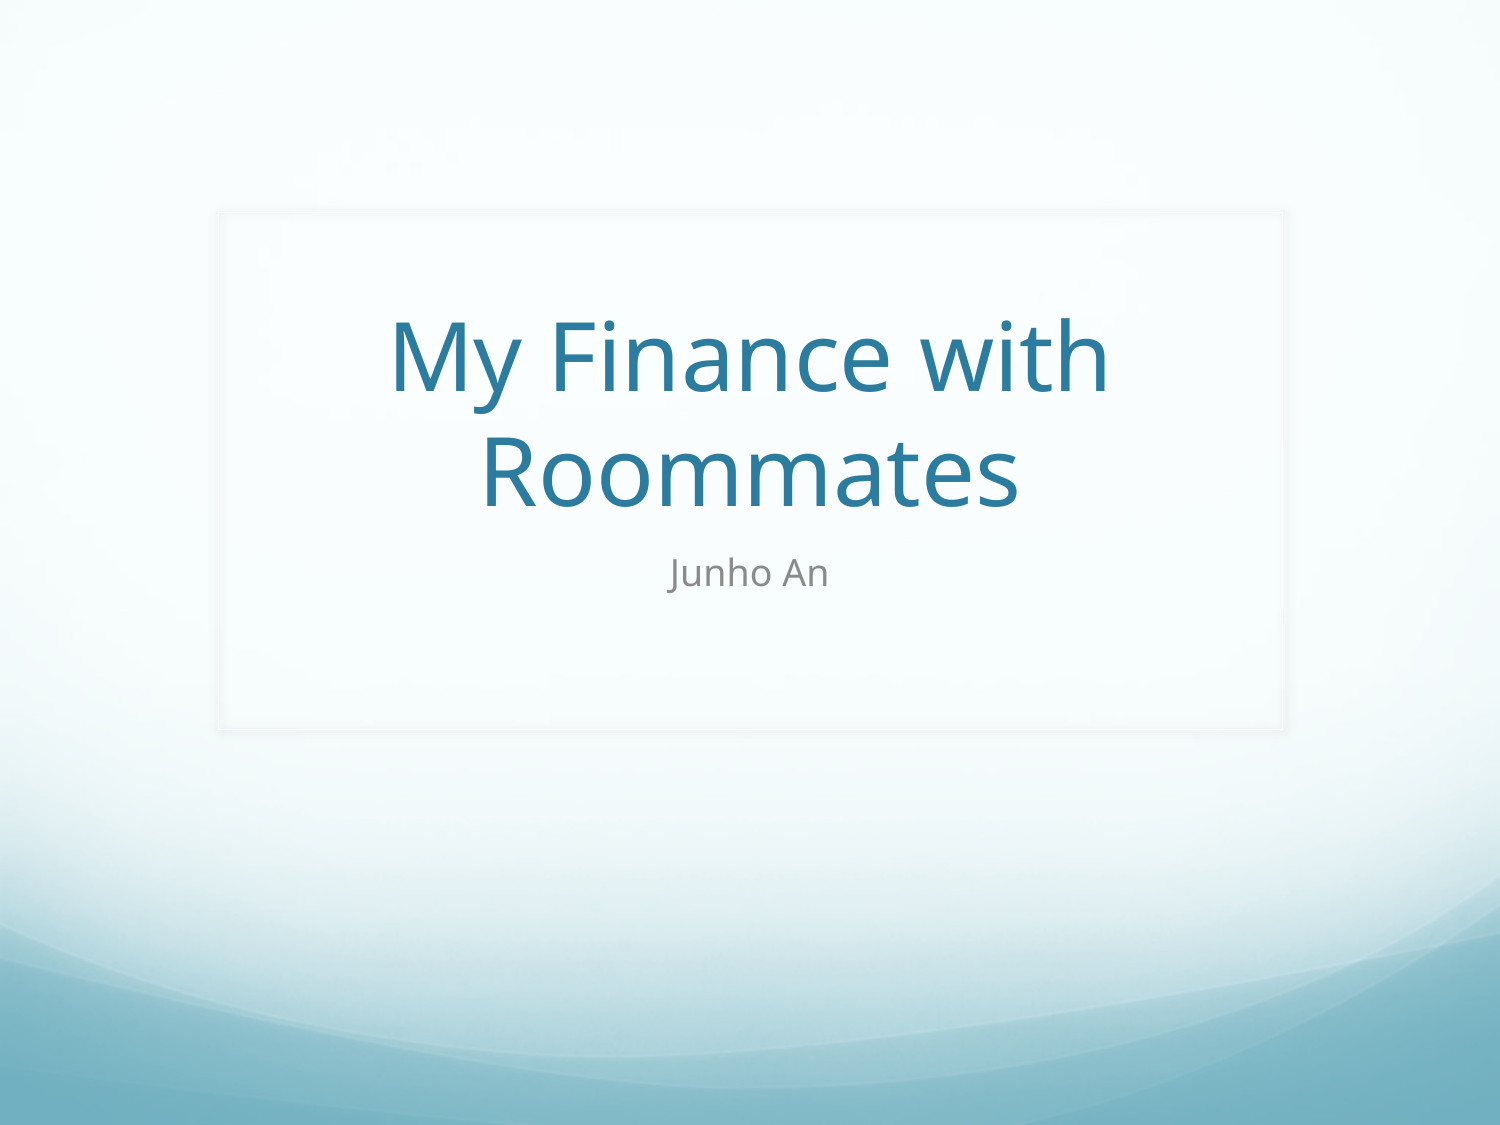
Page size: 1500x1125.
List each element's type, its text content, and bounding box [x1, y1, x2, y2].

title My Finance with Roommates [217, 249, 1283, 533]
subtitle Junho An [217, 541, 1283, 692]
